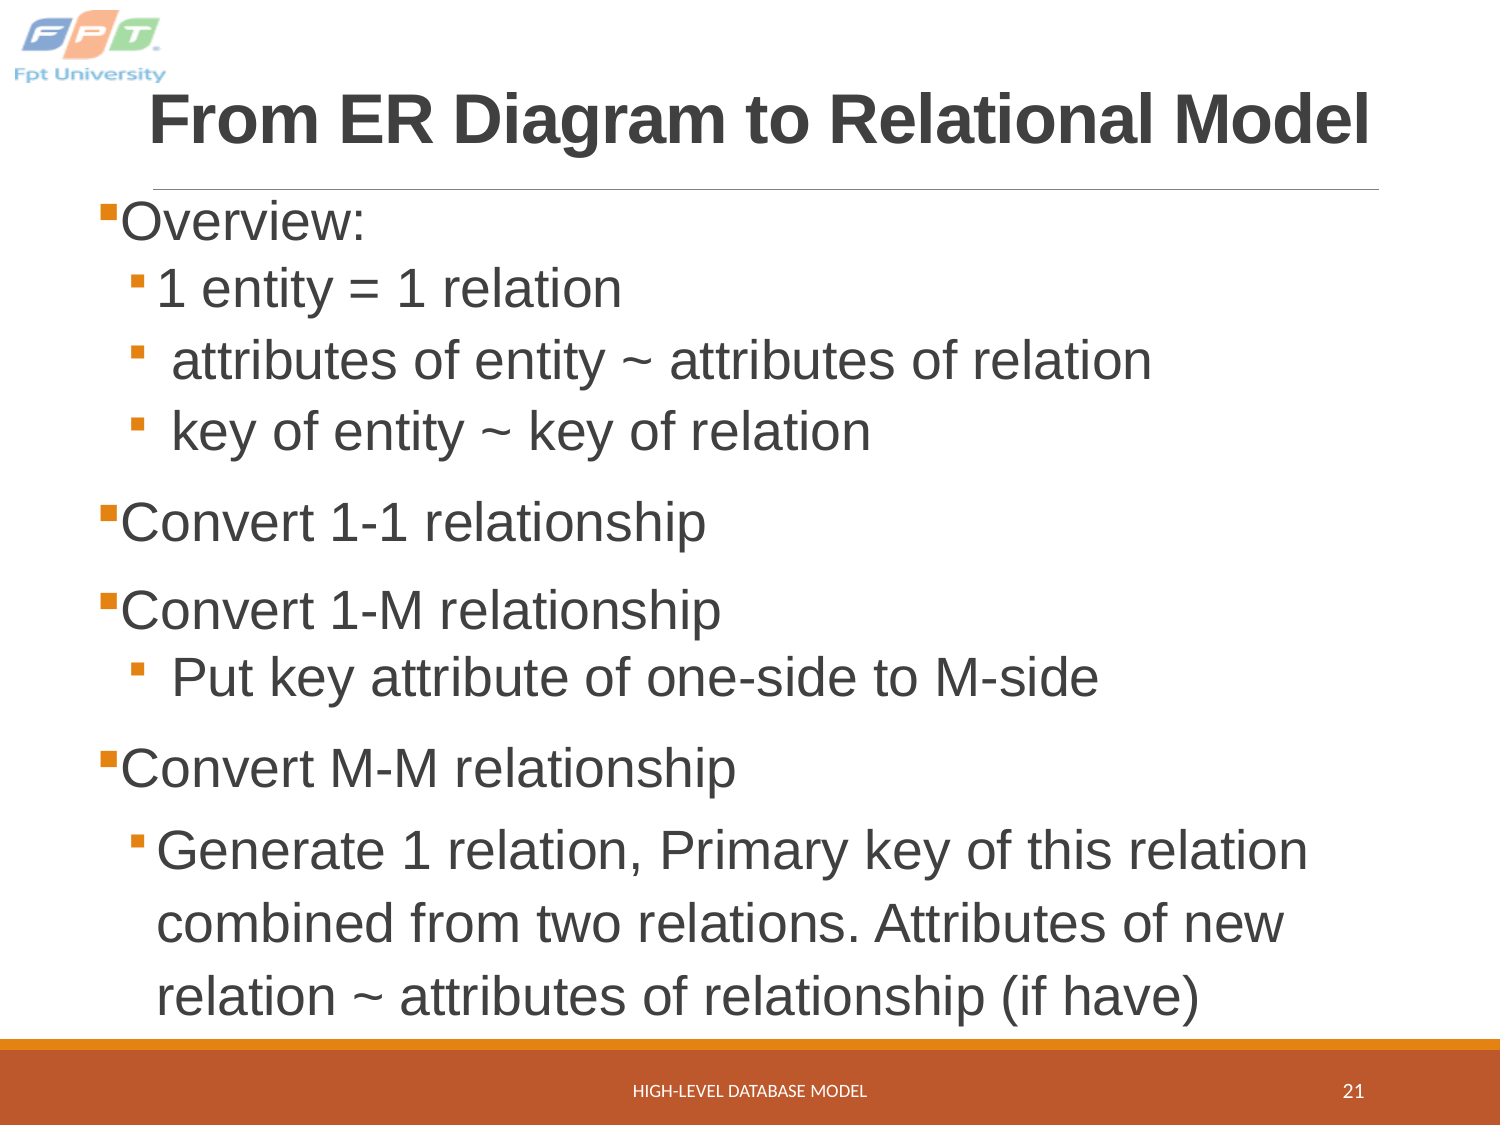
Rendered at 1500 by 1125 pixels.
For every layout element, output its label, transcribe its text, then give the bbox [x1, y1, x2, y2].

text_box Dept [15, 10, 166, 83]
title From ER Diagram to Relational Model [101, 78, 1420, 230]
slide_number 21 [1218, 1059, 1380, 1120]
footer High-Level Database Model [453, 1059, 1047, 1120]
list Overview: 1 entity = 1 relation attributes of entity ~ attributes of relation key of entity ~ key of relation Convert 1-1 relationship Convert 1-M relationship Put key attribute of one-side to M-side Convert M-M relationship Generate 1 relation, Primary key of this relation combined from two relations. Attributes of new relation ~ attributes of relationship (if have) [96, 184, 1399, 1035]
